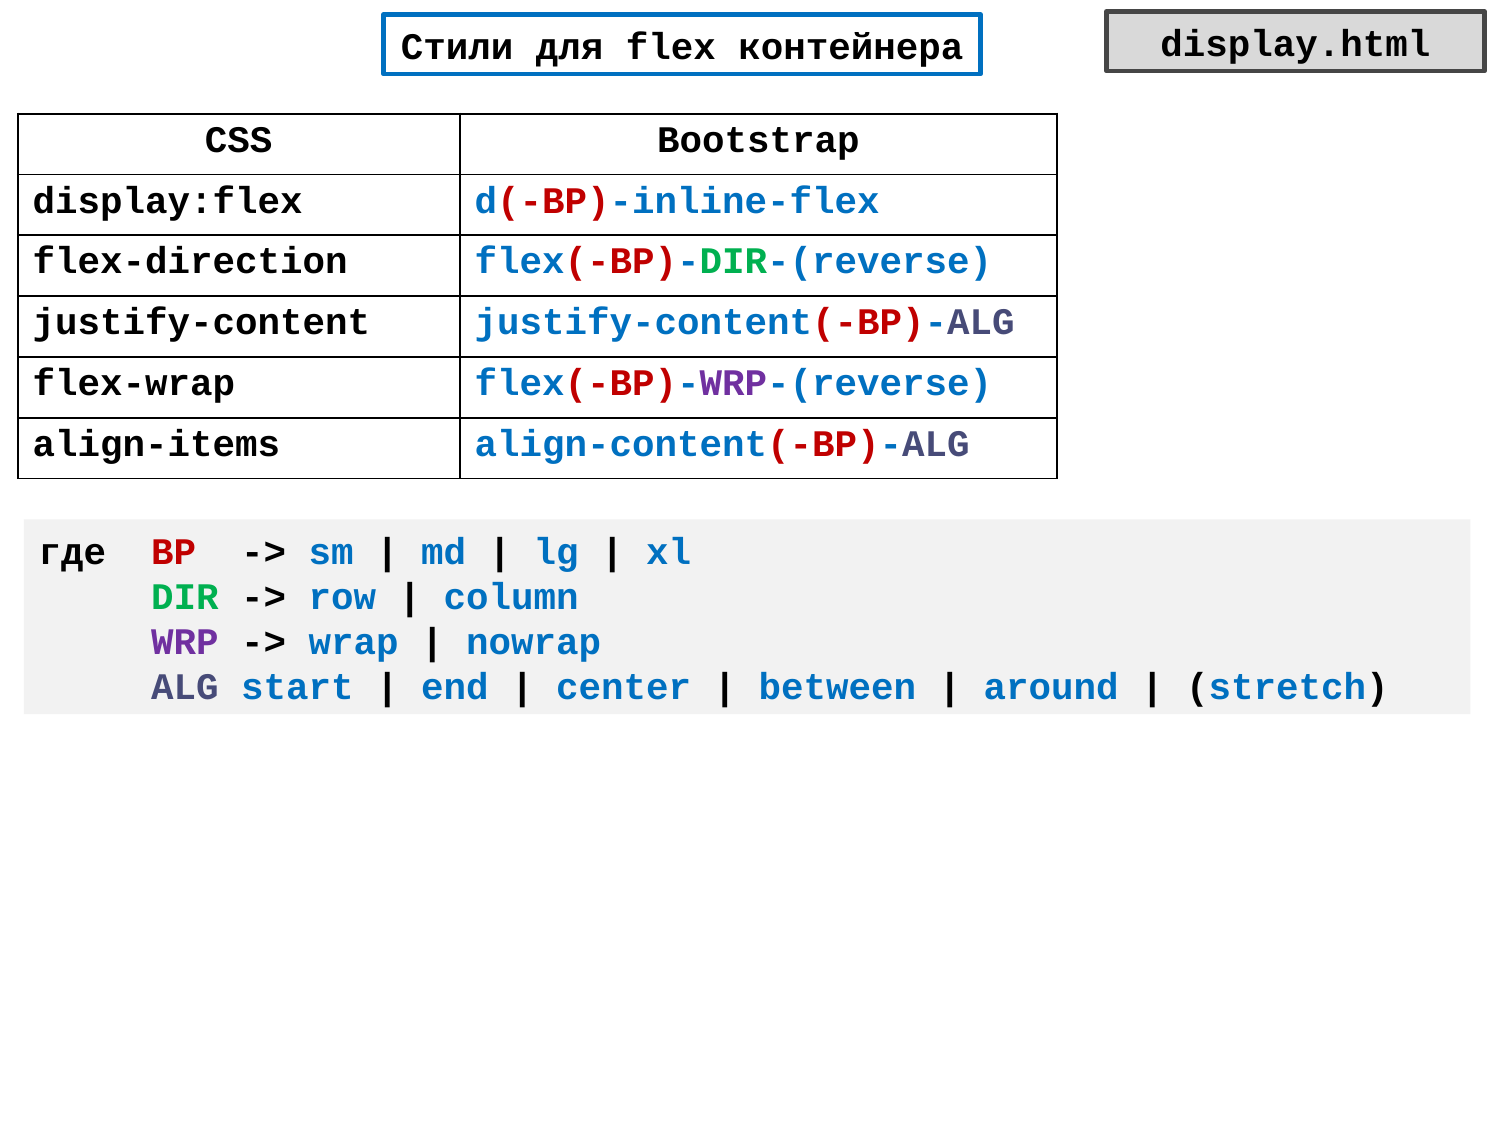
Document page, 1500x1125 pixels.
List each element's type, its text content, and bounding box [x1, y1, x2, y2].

text_box Стили для flex контейнера [383, 14, 981, 75]
table_cell flex-direction [19, 236, 459, 295]
text_box display.html [1106, 11, 1485, 72]
table_header Bootstrap [461, 115, 1056, 174]
table_cell d(-BP)-inline-flex [461, 175, 1056, 234]
table_cell justify-content(-BP)-ALG [461, 297, 1056, 356]
text_box где BP -> sm | md | lg | xl DIR -> row | column WRP -> wrap | nowrap ALG start | end | center | between | around | (stretch) [23, 519, 1471, 715]
table_cell flex-wrap [19, 358, 459, 417]
table_cell align-content(-BP)-ALG [461, 419, 1056, 478]
table_cell display:flex [19, 175, 459, 234]
table_cell align-items [19, 419, 459, 478]
table_cell justify-content [19, 297, 459, 356]
table_cell flex(-BP)-DIR-(reverse) [461, 236, 1056, 295]
table_header CSS [19, 115, 459, 174]
table_cell flex(-BP)-WRP-(reverse) [461, 358, 1056, 417]
